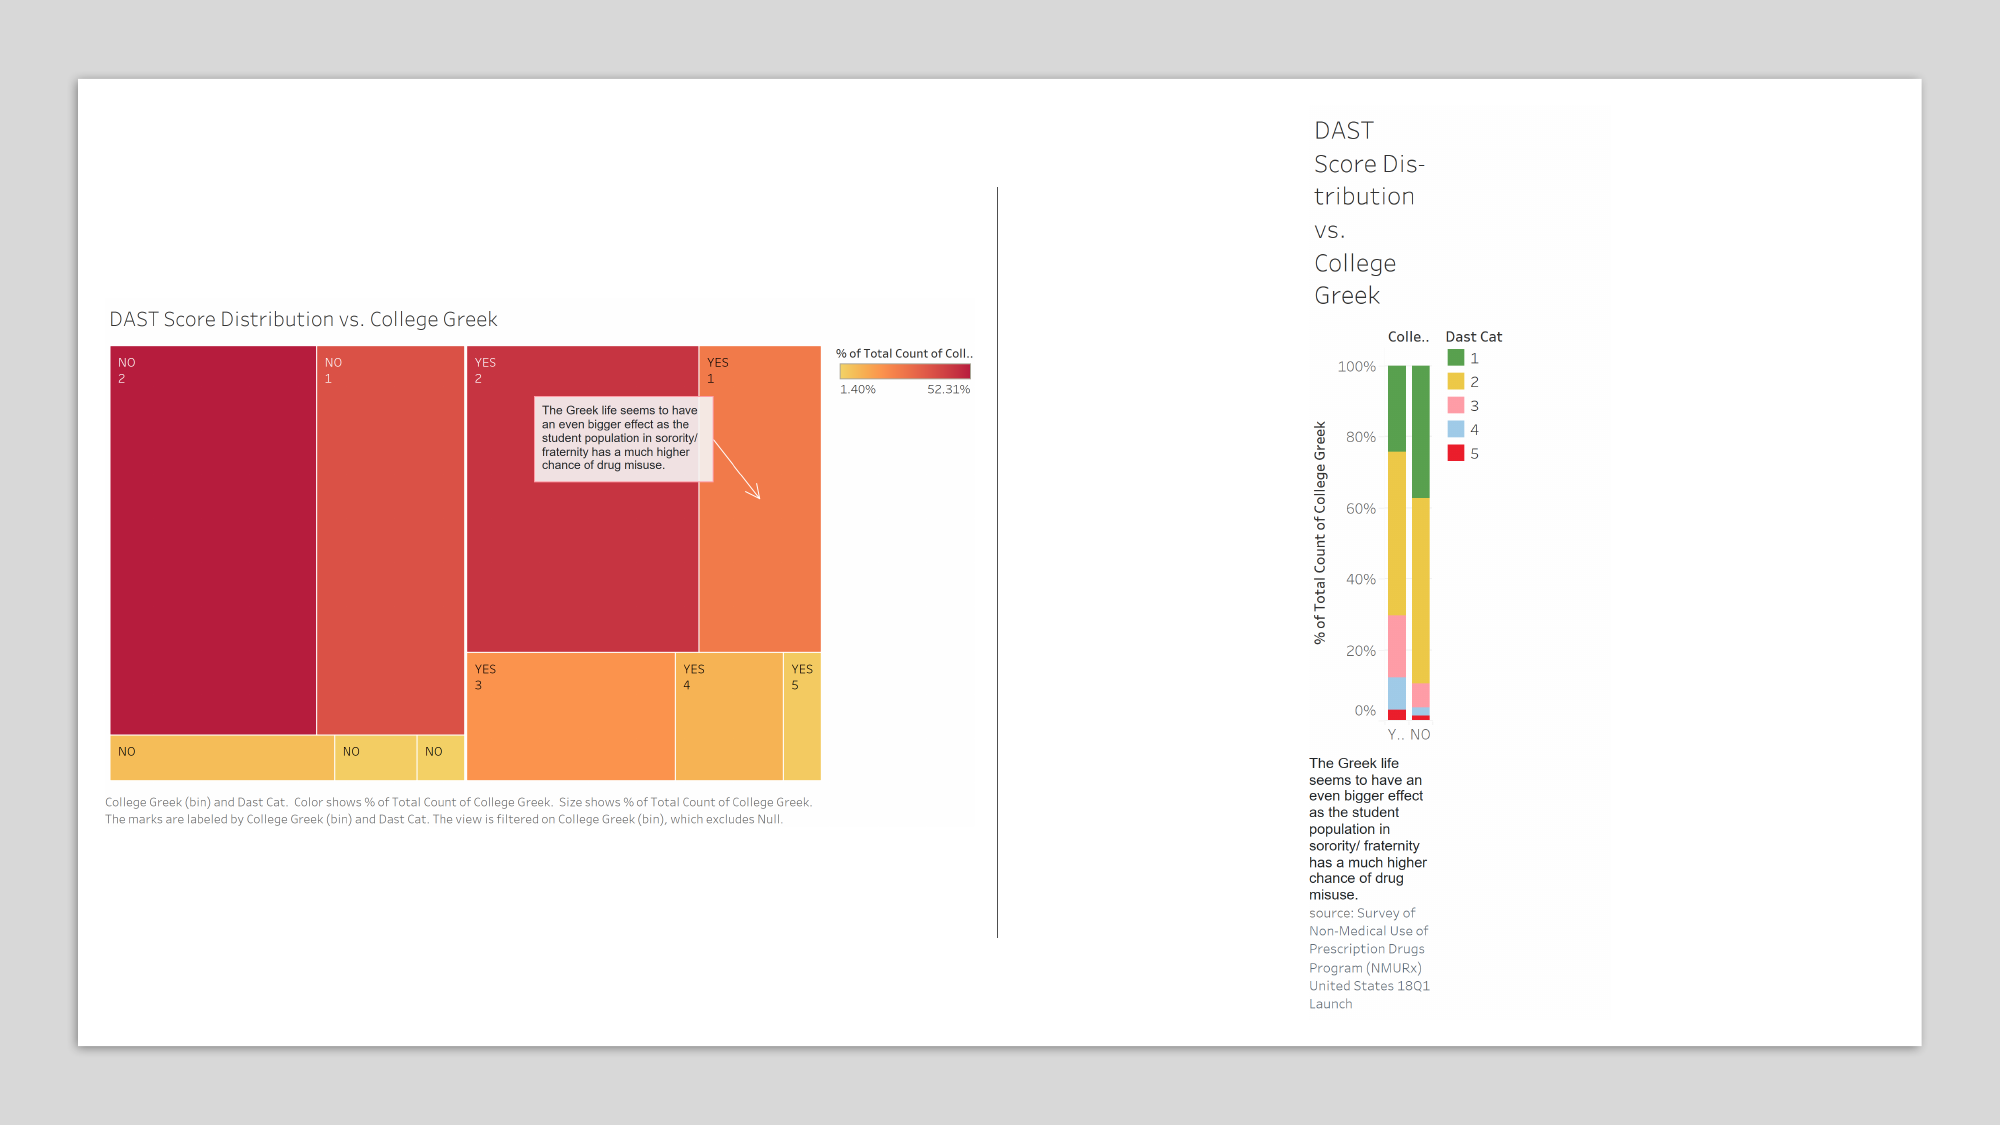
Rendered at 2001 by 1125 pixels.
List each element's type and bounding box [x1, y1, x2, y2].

text_box [0, 0, 2000, 1125]
picture [105, 298, 975, 827]
text_box [77, 78, 1923, 1047]
picture [1309, 105, 1611, 1020]
